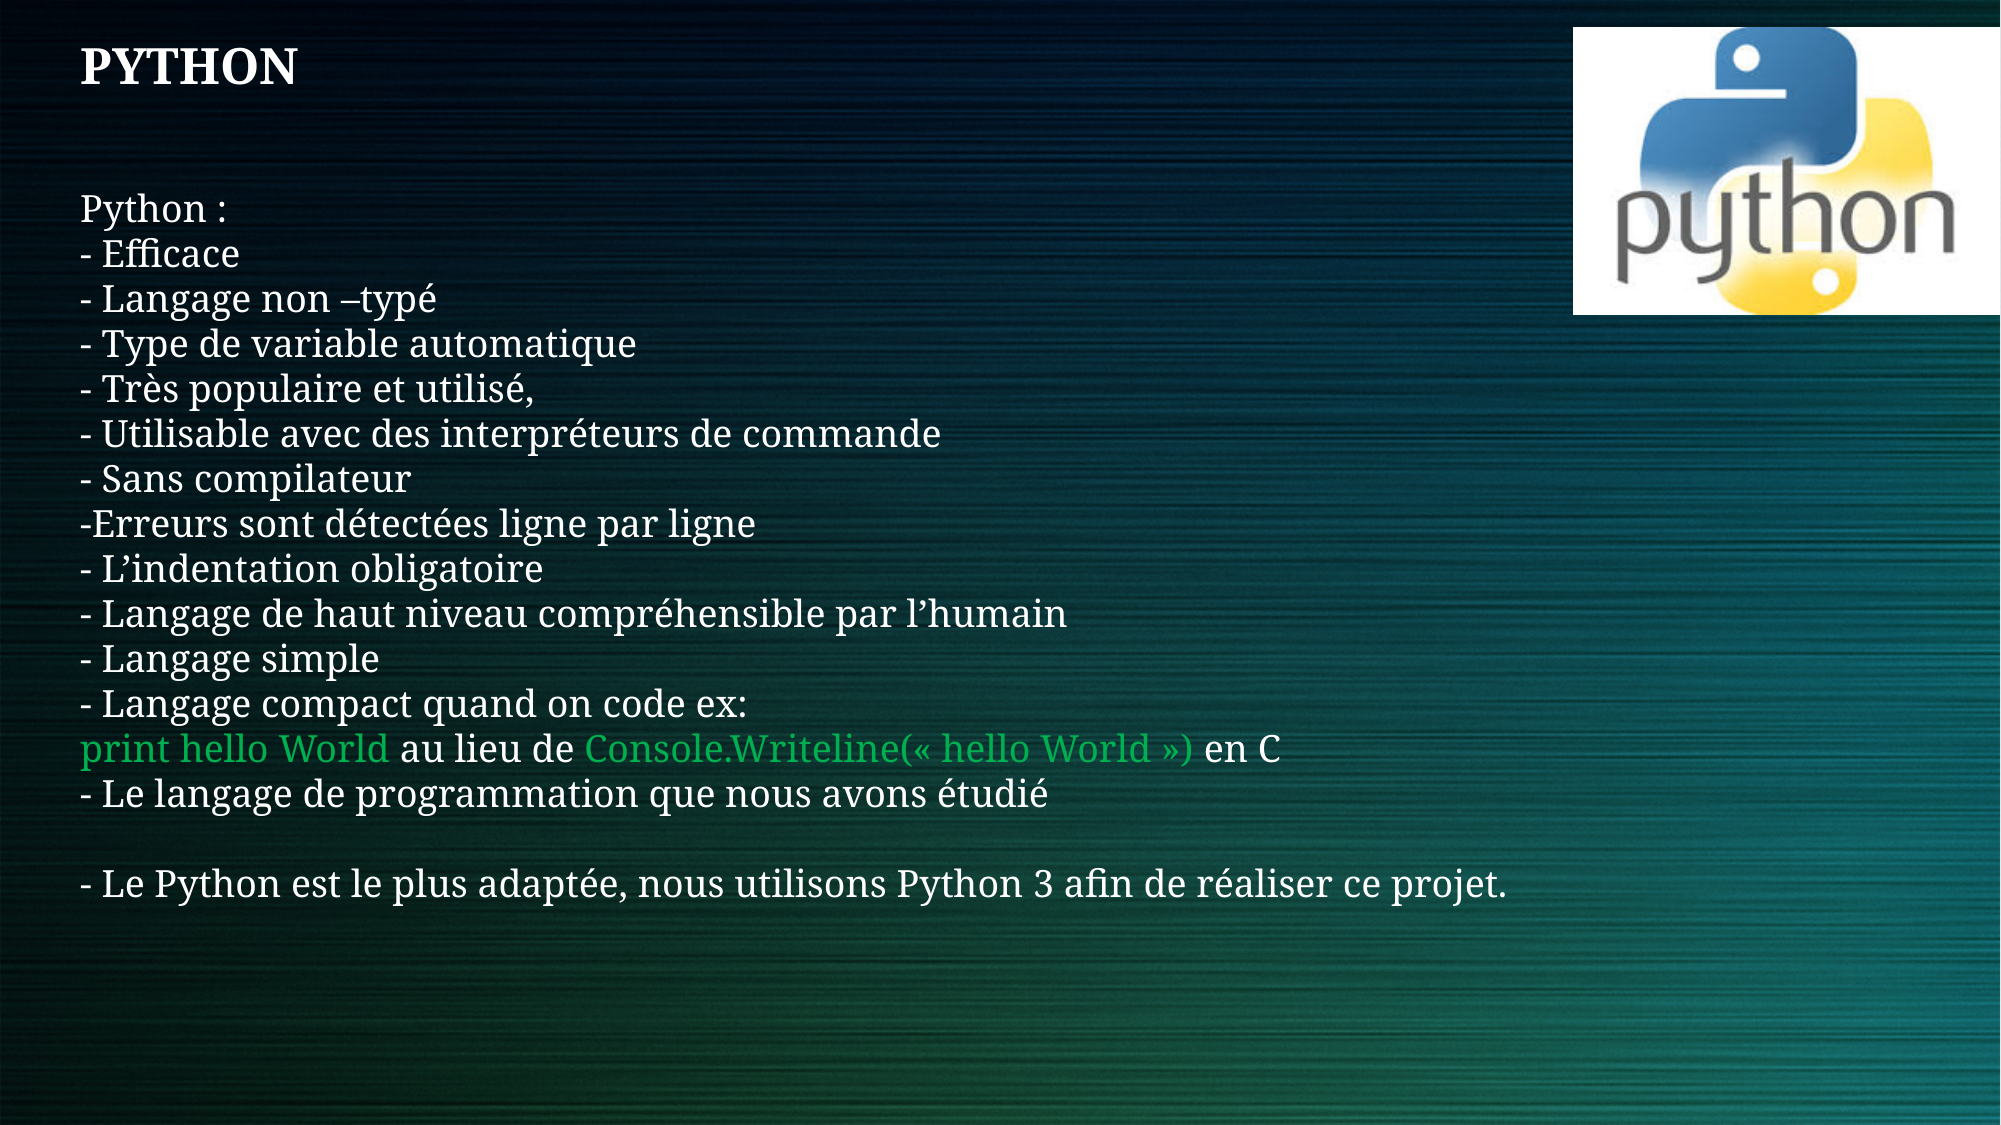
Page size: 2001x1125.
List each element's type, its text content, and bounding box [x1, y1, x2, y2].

text_box Python : - Efficace - Langage non –typé - Type de variable automatique - Très populaire et utilisé, - Utilisable avec des interpréteurs de commande - Sans compilateur -Erreurs sont détectées ligne par ligne - L’indentation obligatoire - Langage de haut niveau compréhensible par l’humain - Langage simple - Langage compact quand on code ex: print hello World au lieu de Console.Writeline(« hello World ») en C - Le langage de programmation que nous avons étudié - Le Python est le plus adaptée, nous utilisons Python 3 afin de réaliser ce projet. [65, 177, 1714, 1048]
picture [0, 0, 2001, 1125]
text_box PYTHON [65, 27, 660, 103]
